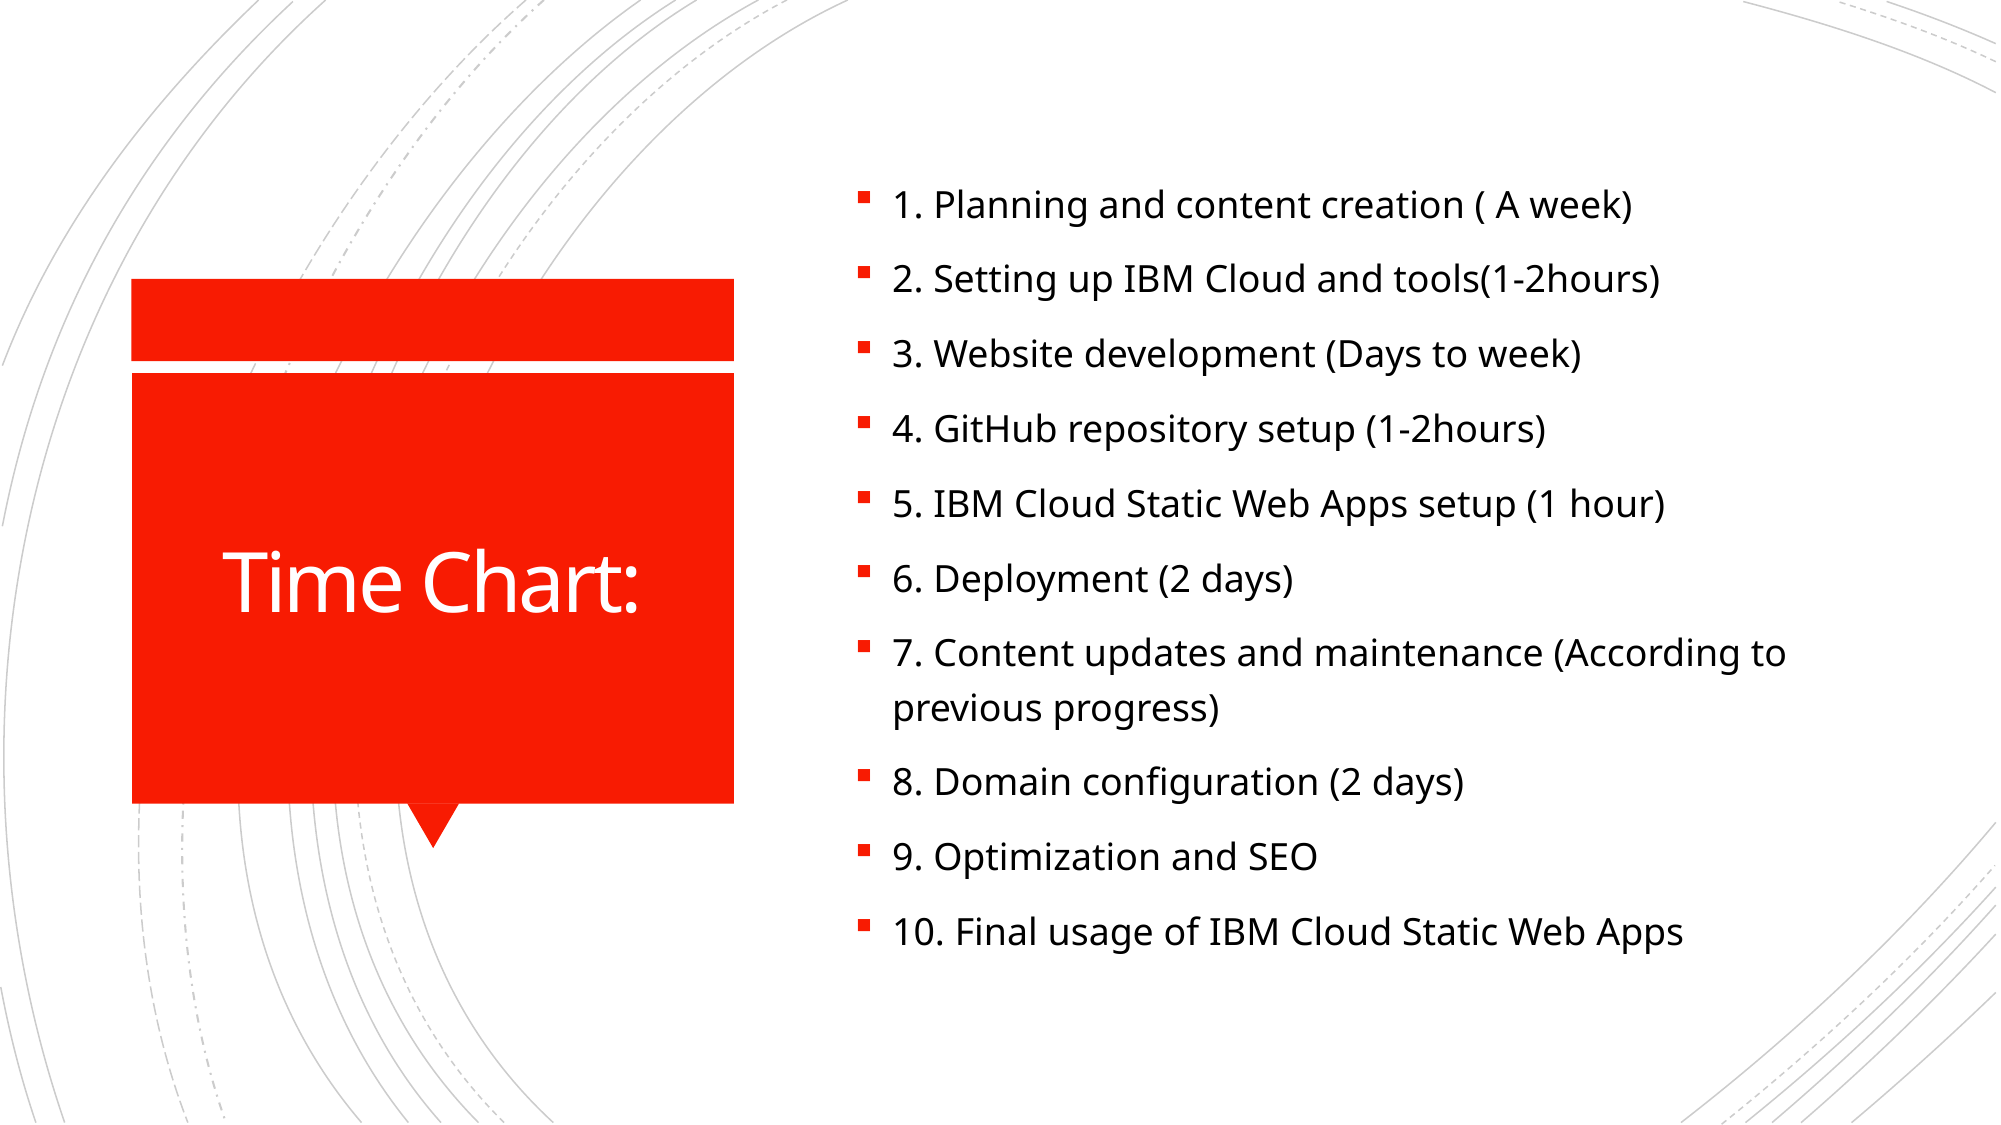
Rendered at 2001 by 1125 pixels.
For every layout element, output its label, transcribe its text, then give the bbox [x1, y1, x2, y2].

title Time Chart: [145, 385, 720, 789]
list 1. Planning and content creation ( A week) 2. Setting up IBM Cloud and tools(1-2hours) 3. Website development (Days to week) 4. GitHub repository setup (1-2hours) 5. IBM Cloud Static Web Apps setup (1 hour) 6. Deployment (2 days) 7. Content updates and maintenance (According to previous progress) 8. Domain configuration (2 days) 9. Optimization and SEO 10. Final usage of IBM Cloud Static Web Apps [839, 131, 1871, 993]
